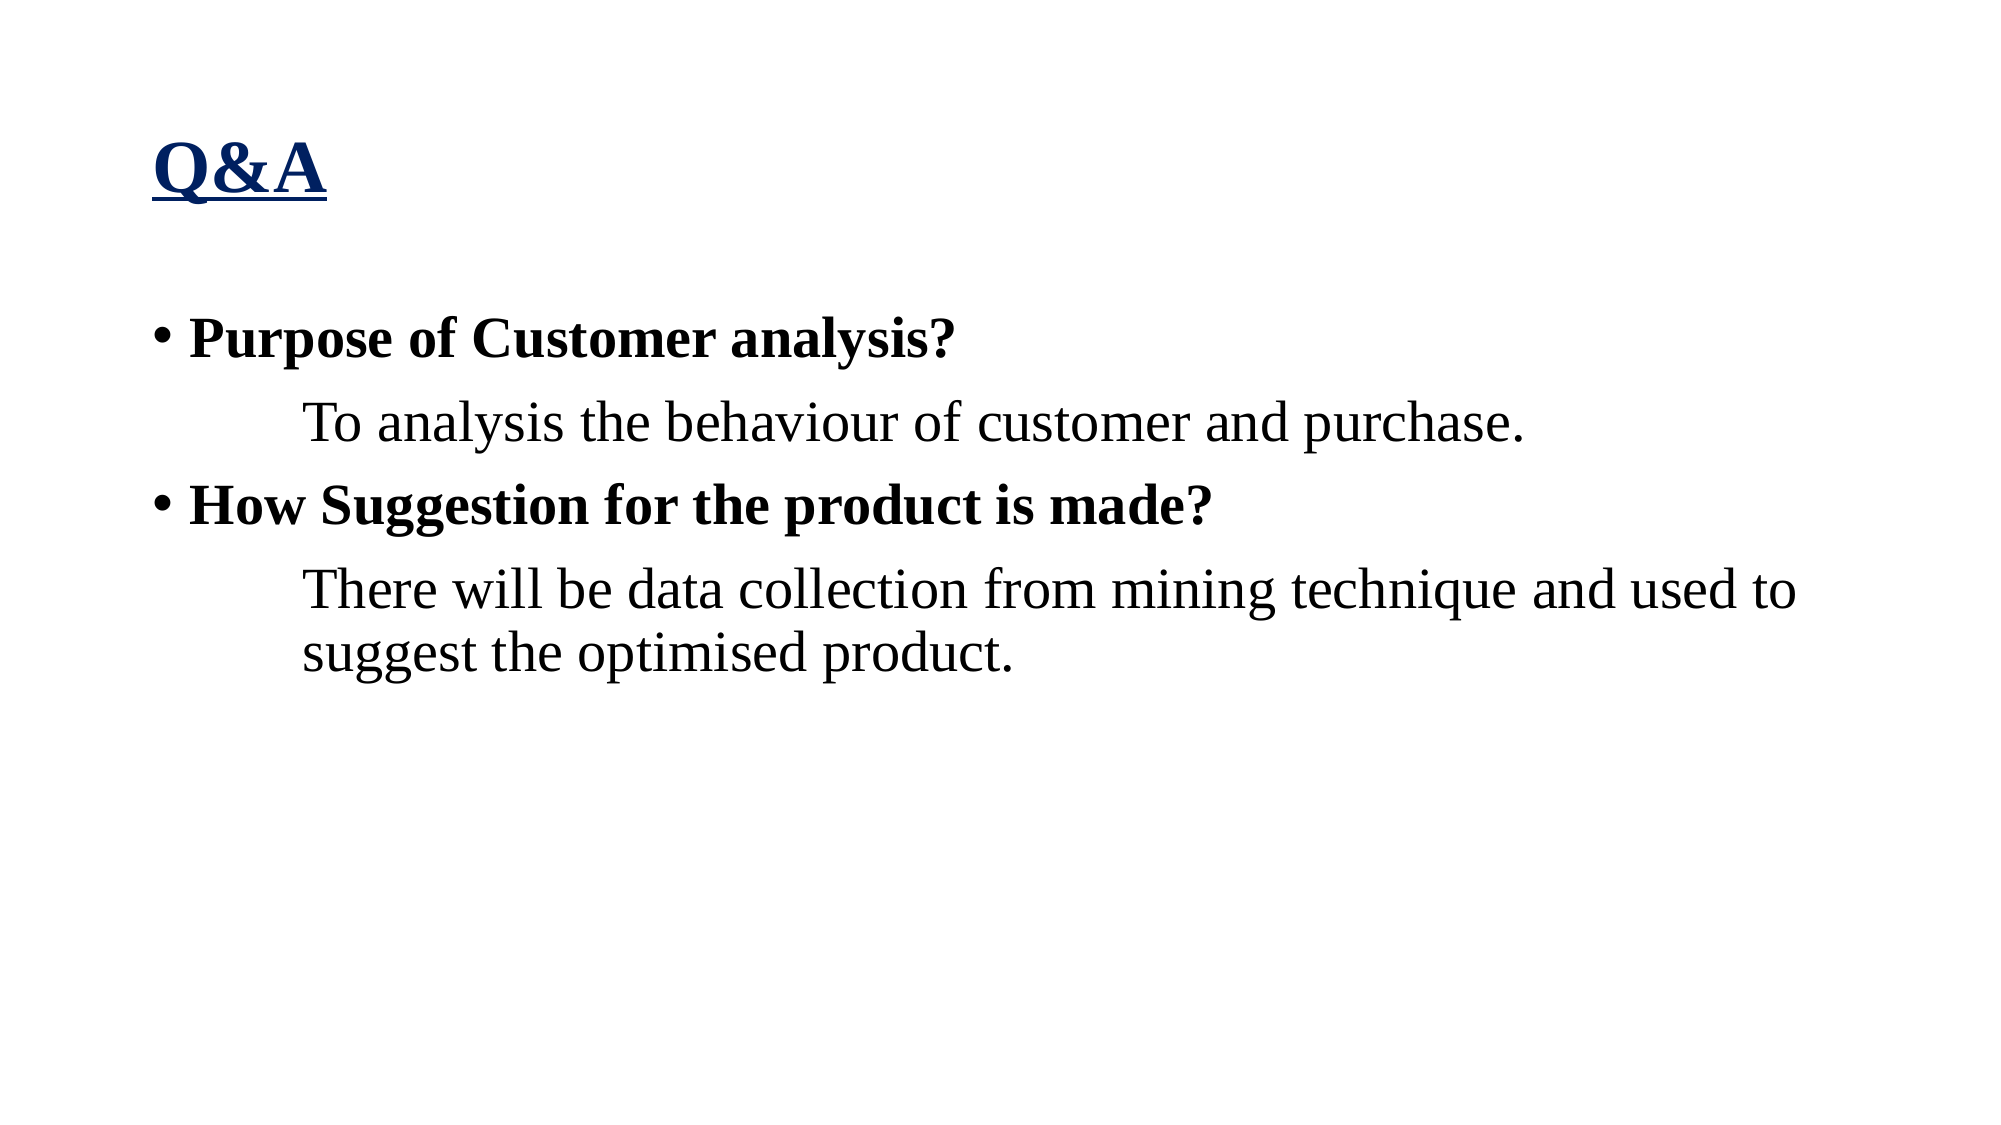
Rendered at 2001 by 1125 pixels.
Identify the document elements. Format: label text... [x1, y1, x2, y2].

title Q&A [137, 59, 1863, 278]
list Purpose of Customer analysis? To analysis the behaviour of customer and purchase. How Suggestion for the product is made? There will be data collection from mining technique and used to suggest the optimised product. [137, 299, 1863, 1014]
